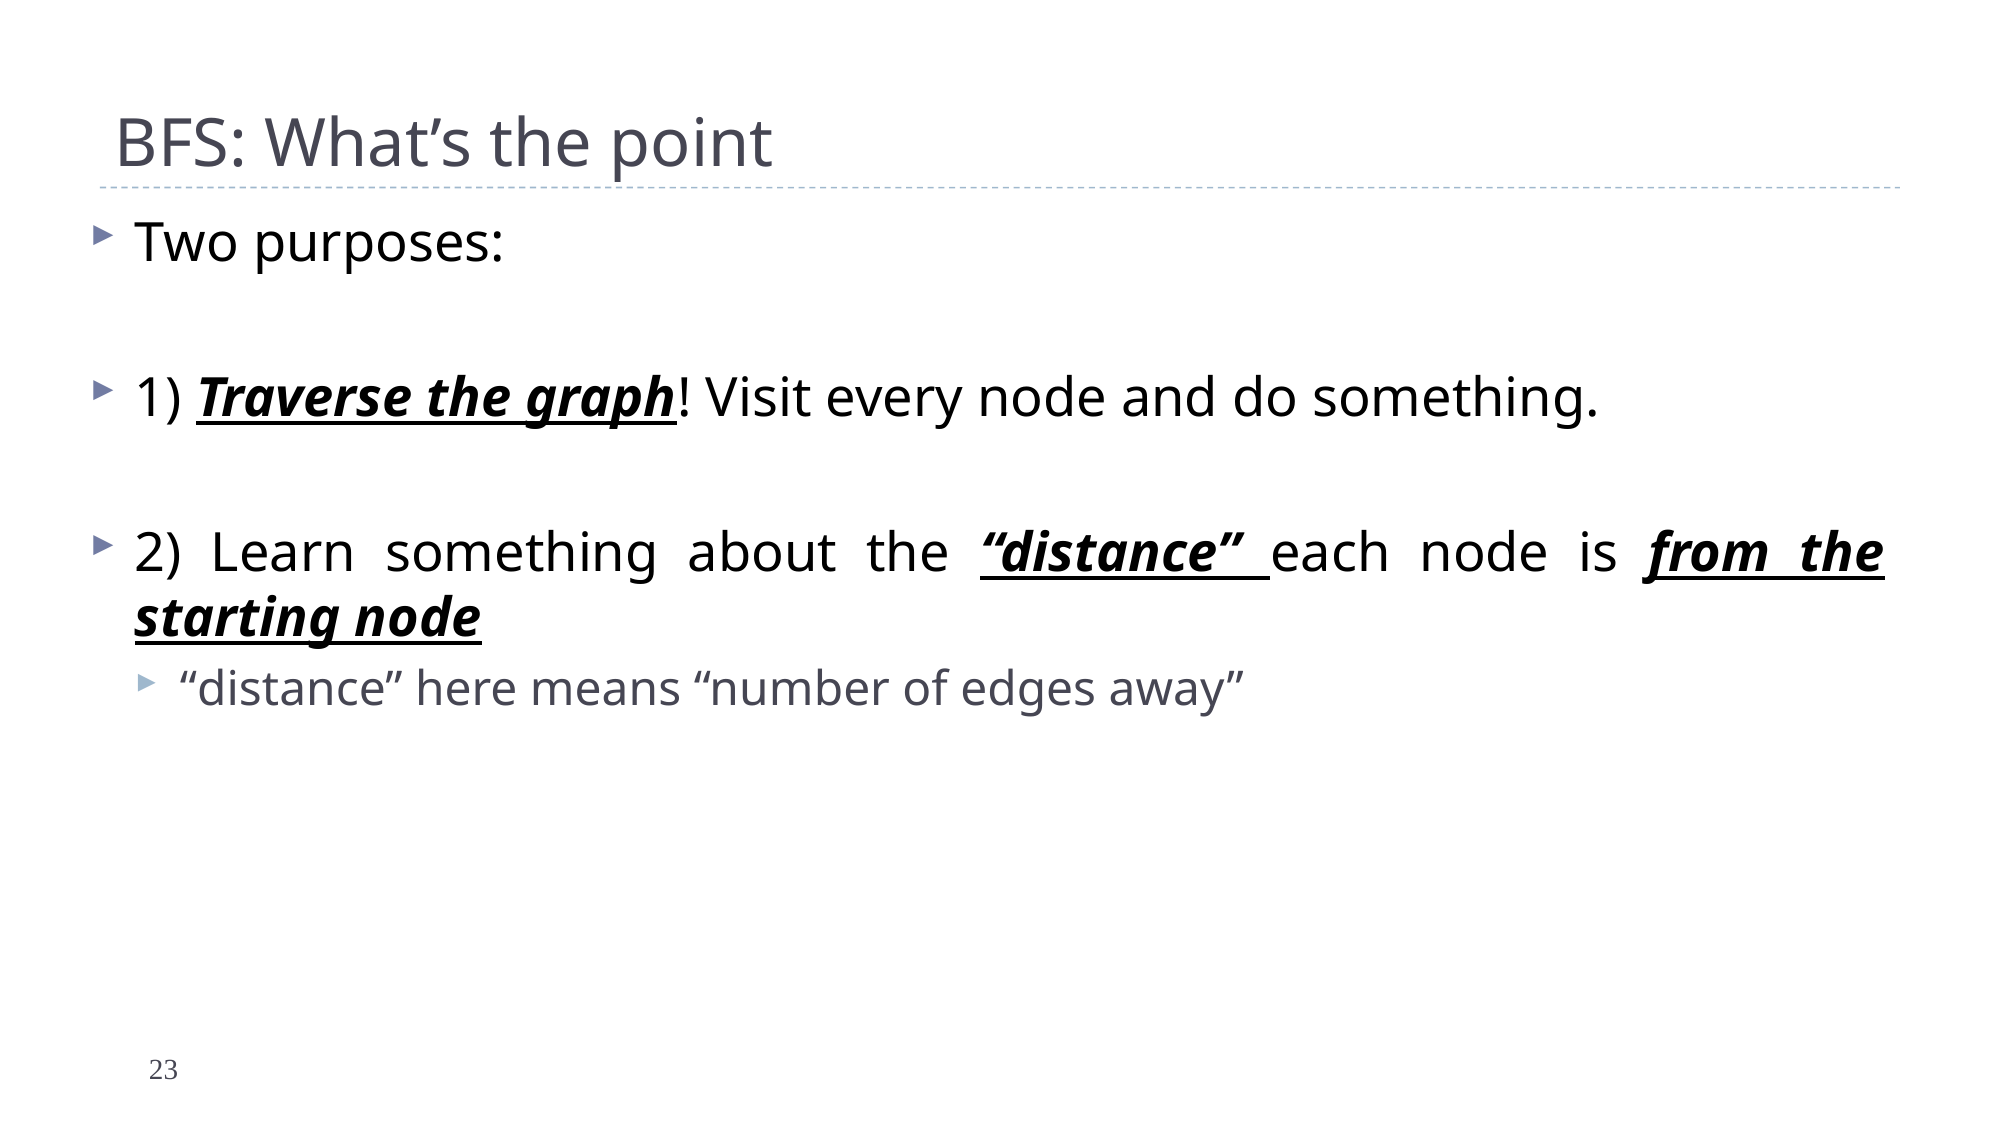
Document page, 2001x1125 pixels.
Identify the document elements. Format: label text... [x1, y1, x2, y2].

title BFS: What’s the point [99, 24, 1900, 188]
slide_number 23 [133, 1042, 568, 1103]
list Two purposes: 1) Traverse the graph! Visit every node and do something. 2) Learn something about the “distance” each node is from the starting node “distance” here means “number of edges away” [75, 200, 1900, 1010]
